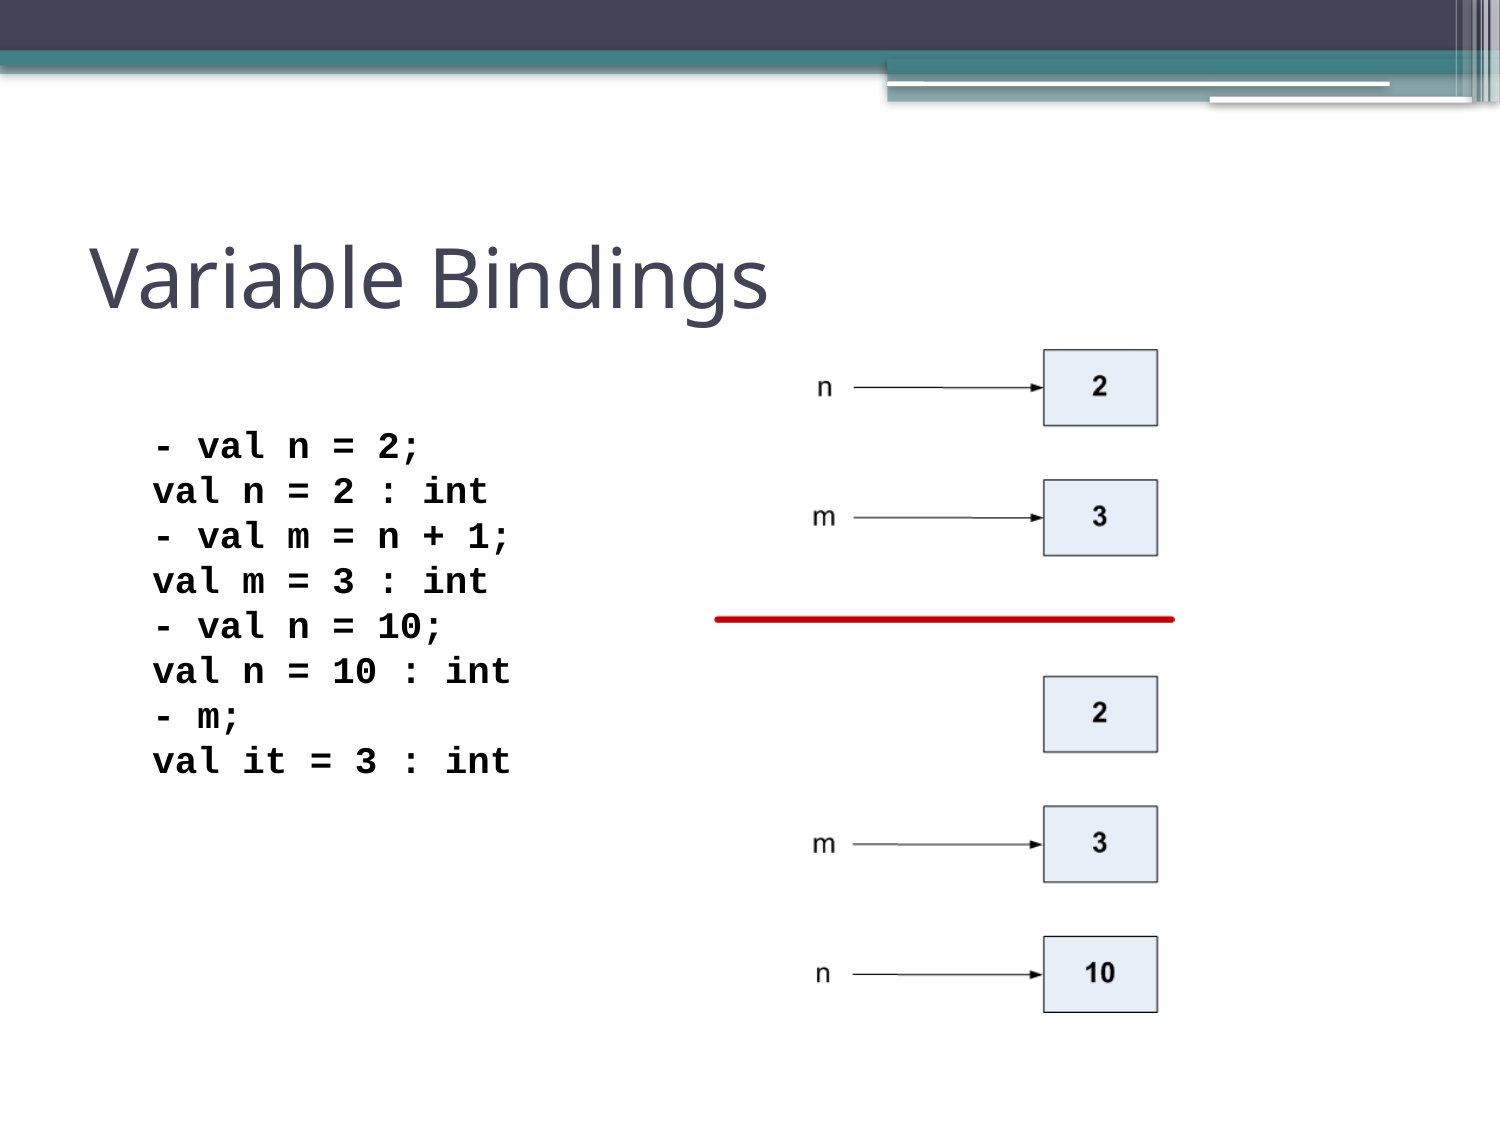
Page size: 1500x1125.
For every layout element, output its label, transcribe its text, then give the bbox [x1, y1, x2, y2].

picture [714, 349, 1176, 1013]
title Variable Bindings [75, 187, 1425, 363]
text_box - val n = 2; val n = 2 : int - val m = n + 1; val m = 3 : int - val n = 10; val n = 10 : int - m; val it = 3 : int [137, 413, 638, 789]
